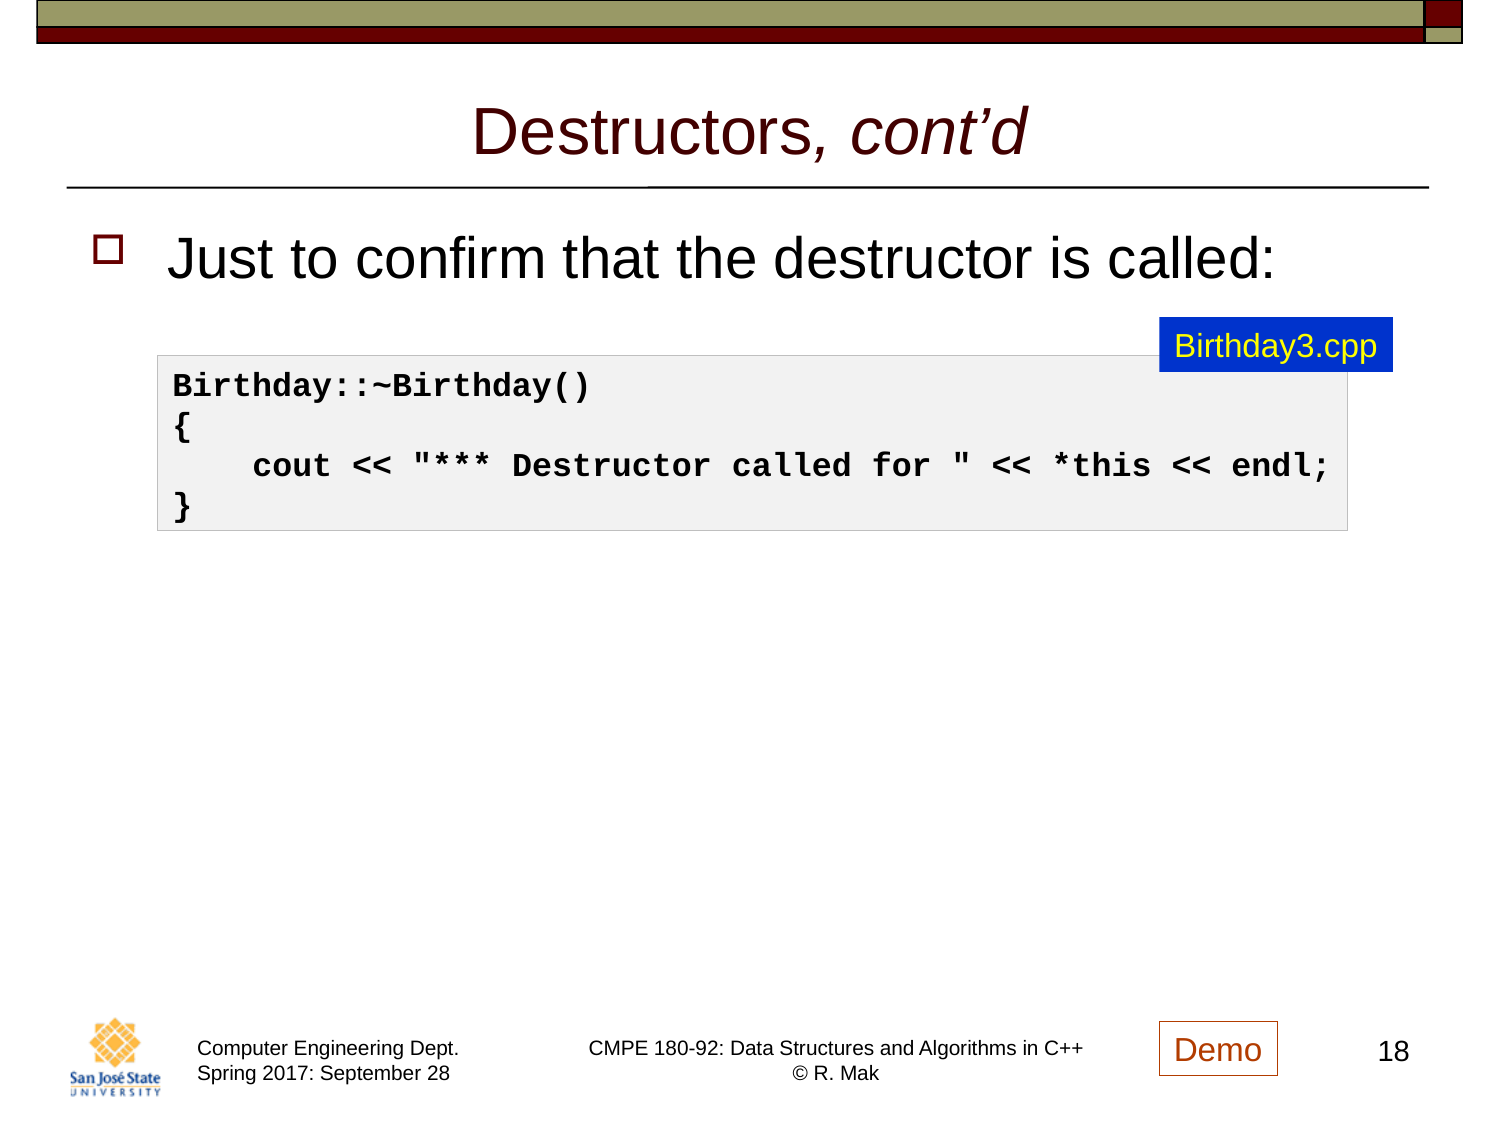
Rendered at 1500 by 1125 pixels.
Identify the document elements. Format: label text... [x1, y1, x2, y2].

slide_number 18 [1112, 1025, 1425, 1100]
text_box Demo [1159, 1021, 1278, 1076]
title Destructors, cont’d [75, 67, 1425, 175]
text_box Birthday3.cpp [1159, 317, 1393, 372]
list Just to confirm that the destructor is called: [75, 212, 1425, 308]
picture [60, 1012, 166, 1112]
text_box Birthday::~Birthday() { cout << "*** Destructor called for " << *this << endl; } [157, 355, 1348, 531]
